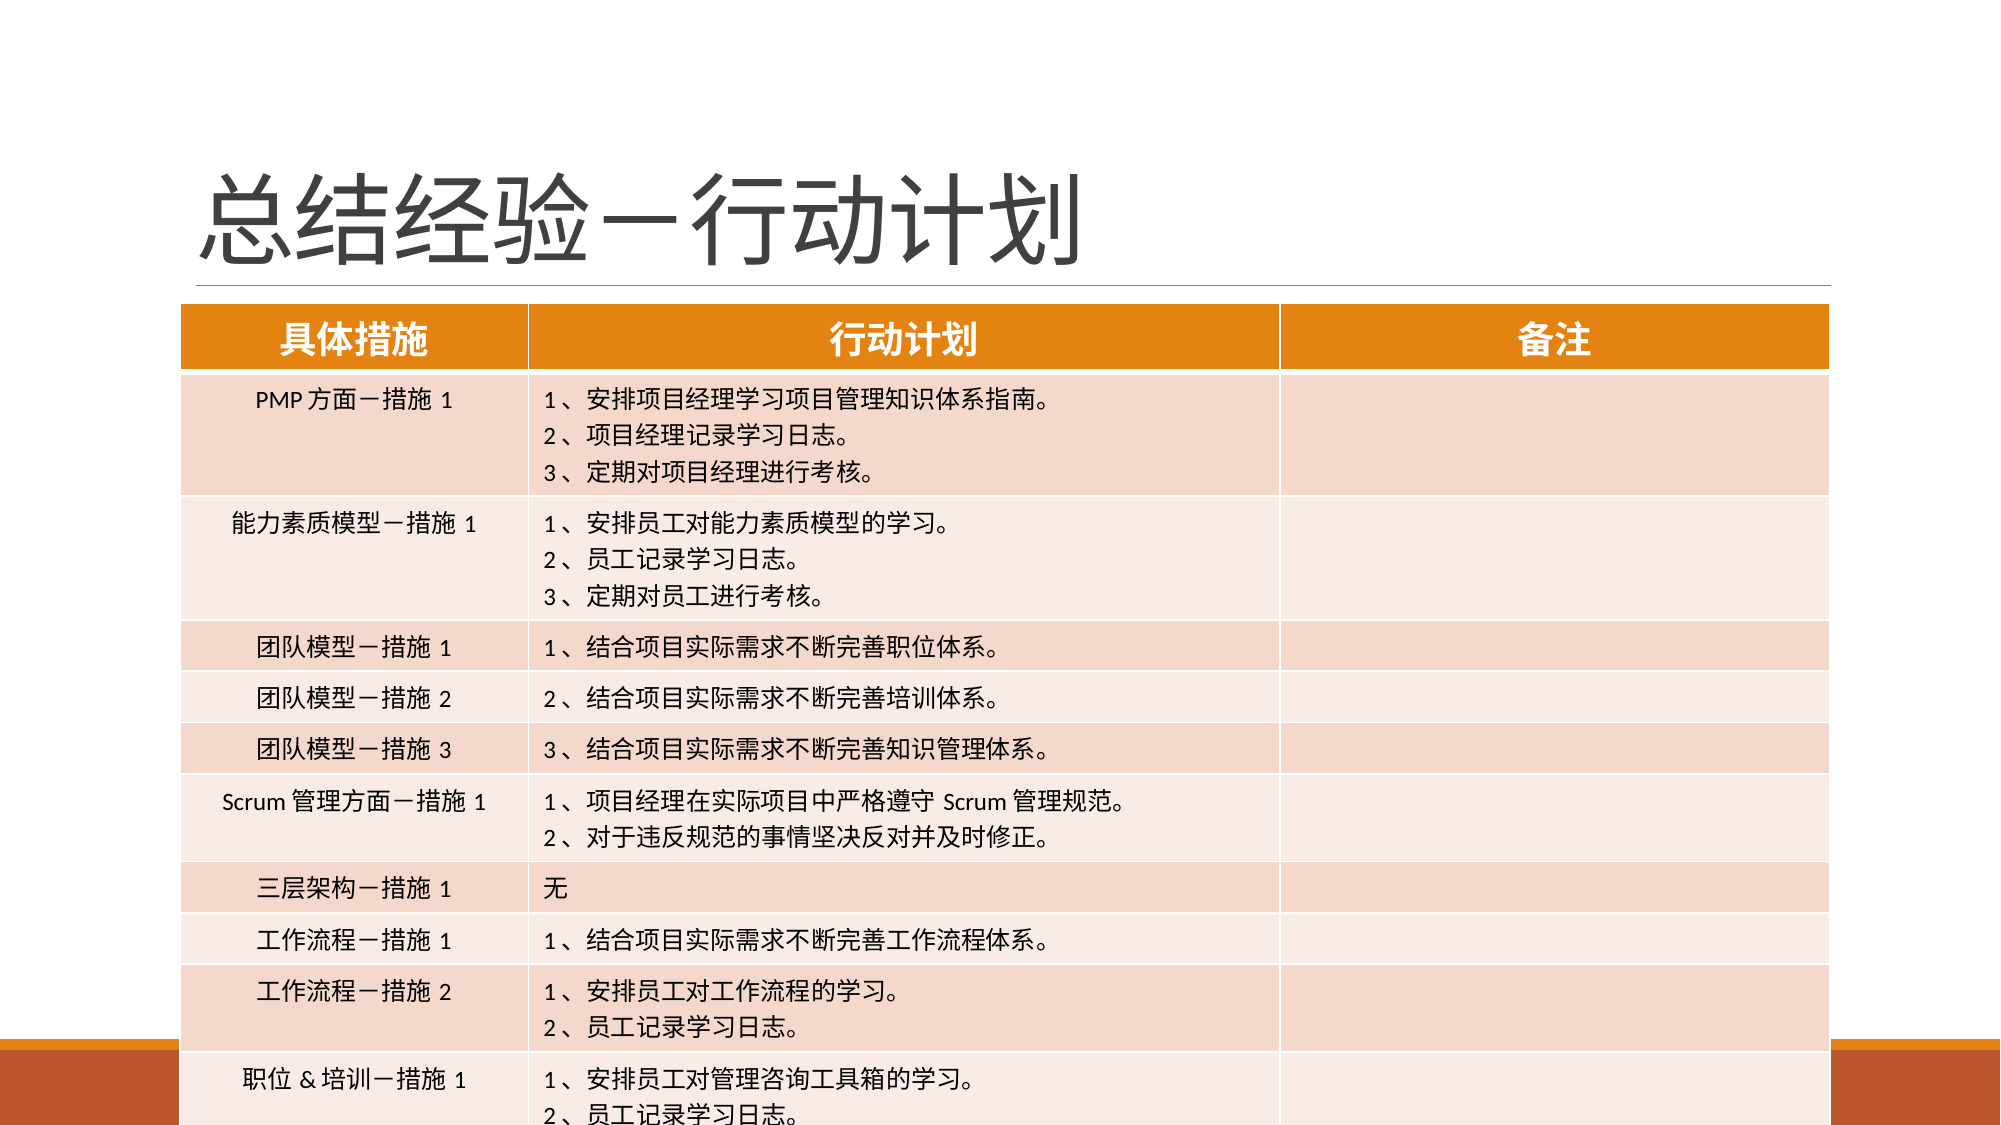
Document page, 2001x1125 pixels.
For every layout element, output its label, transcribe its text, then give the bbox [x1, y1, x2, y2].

table_cell [1281, 621, 1829, 670]
table_cell [1281, 723, 1829, 773]
table_cell 1、安排项目经理学习项目管理知识体系指南。 2、项目经理记录学习日志。 3、定期对项目经理进行考核。 [529, 375, 1279, 495]
table_cell Scrum管理方面－措施1 [181, 775, 528, 861]
table_cell [1281, 965, 1829, 1051]
table_cell 团队模型－措施2 [181, 672, 528, 722]
table_cell 1、安排员工对管理咨询工具箱的学习。 2、员工记录学习日志。 [529, 1053, 1279, 1125]
table_header 备注 [1281, 304, 1829, 369]
table_cell 无 [529, 862, 1279, 912]
table_cell 三层架构－措施1 [181, 862, 528, 912]
title 总结经验－行动计划 [180, 47, 1830, 285]
table_cell 2、结合项目实际需求不断完善培训体系。 [529, 672, 1279, 722]
table_cell [1281, 672, 1829, 722]
table_cell 职位&培训－措施1 [181, 1053, 528, 1125]
table_cell [1281, 1053, 1829, 1125]
table_header 具体措施 [181, 304, 528, 369]
table_cell 工作流程－措施1 [181, 914, 528, 963]
table_cell [1281, 375, 1829, 495]
table_cell 3、结合项目实际需求不断完善知识管理体系。 [529, 723, 1279, 773]
table_cell [1281, 497, 1829, 619]
table_cell 1、安排员工对工作流程的学习。 2、员工记录学习日志。 [529, 965, 1279, 1051]
table_cell 能力素质模型－措施1 [181, 497, 528, 619]
table_cell 1、安排员工对能力素质模型的学习。 2、员工记录学习日志。 3、定期对员工进行考核。 [529, 497, 1279, 619]
table_cell 1、结合项目实际需求不断完善工作流程体系。 [529, 914, 1279, 963]
table_cell 1、结合项目实际需求不断完善职位体系。 [529, 621, 1279, 670]
table_header 行动计划 [529, 304, 1279, 369]
table_cell [1281, 862, 1829, 912]
table_cell 1、项目经理在实际项目中严格遵守Scrum管理规范。 2、对于违反规范的事情坚决反对并及时修正。 [529, 775, 1279, 861]
table_cell 团队模型－措施3 [181, 723, 528, 773]
table_cell 团队模型－措施1 [181, 621, 528, 670]
table_cell [1281, 775, 1829, 861]
table_cell PMP方面－措施1 [181, 375, 528, 495]
table_cell [1281, 914, 1829, 963]
table_cell 工作流程－措施2 [181, 965, 528, 1051]
